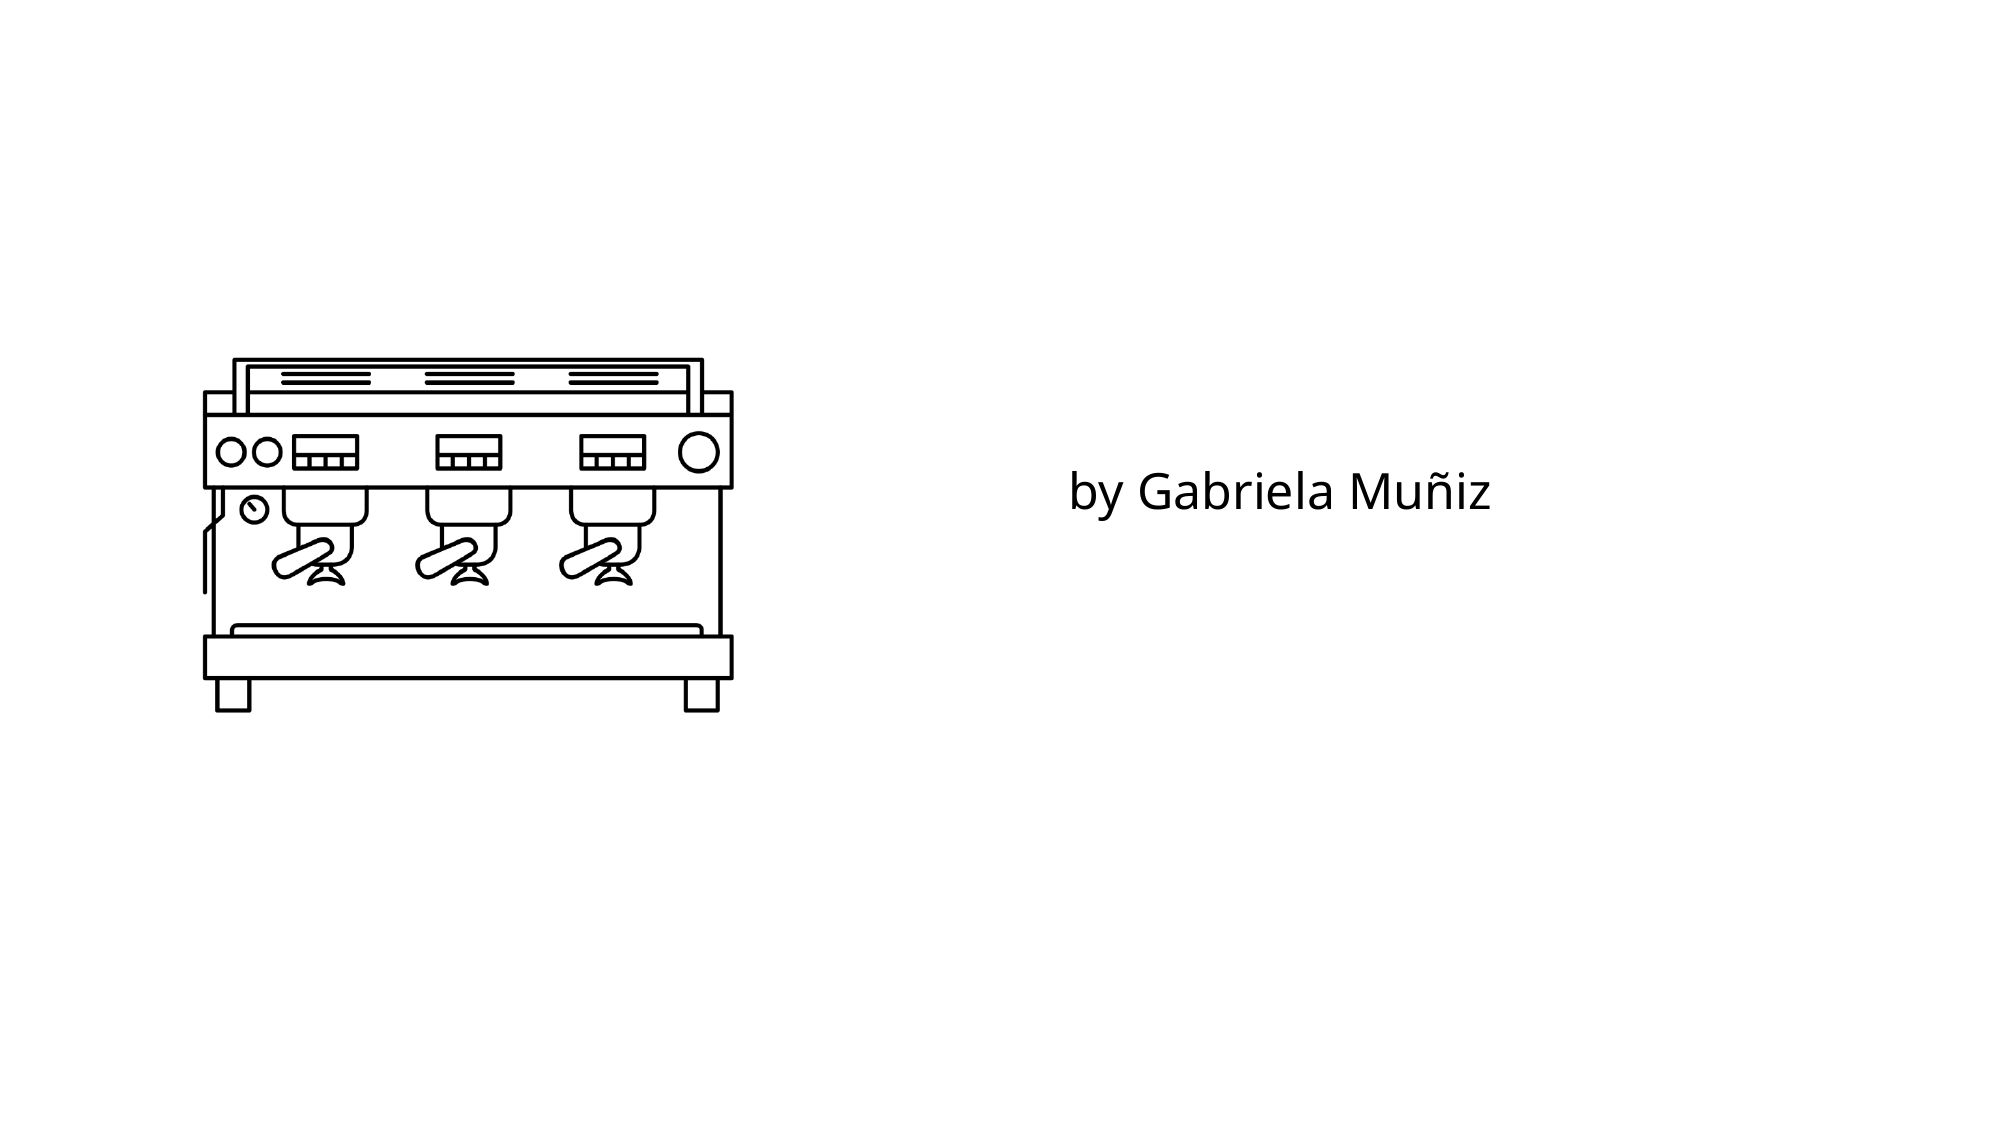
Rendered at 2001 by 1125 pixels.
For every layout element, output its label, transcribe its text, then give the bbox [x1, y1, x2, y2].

title by Gabriela Muñiz [1054, 59, 1863, 987]
picture [173, 239, 764, 830]
